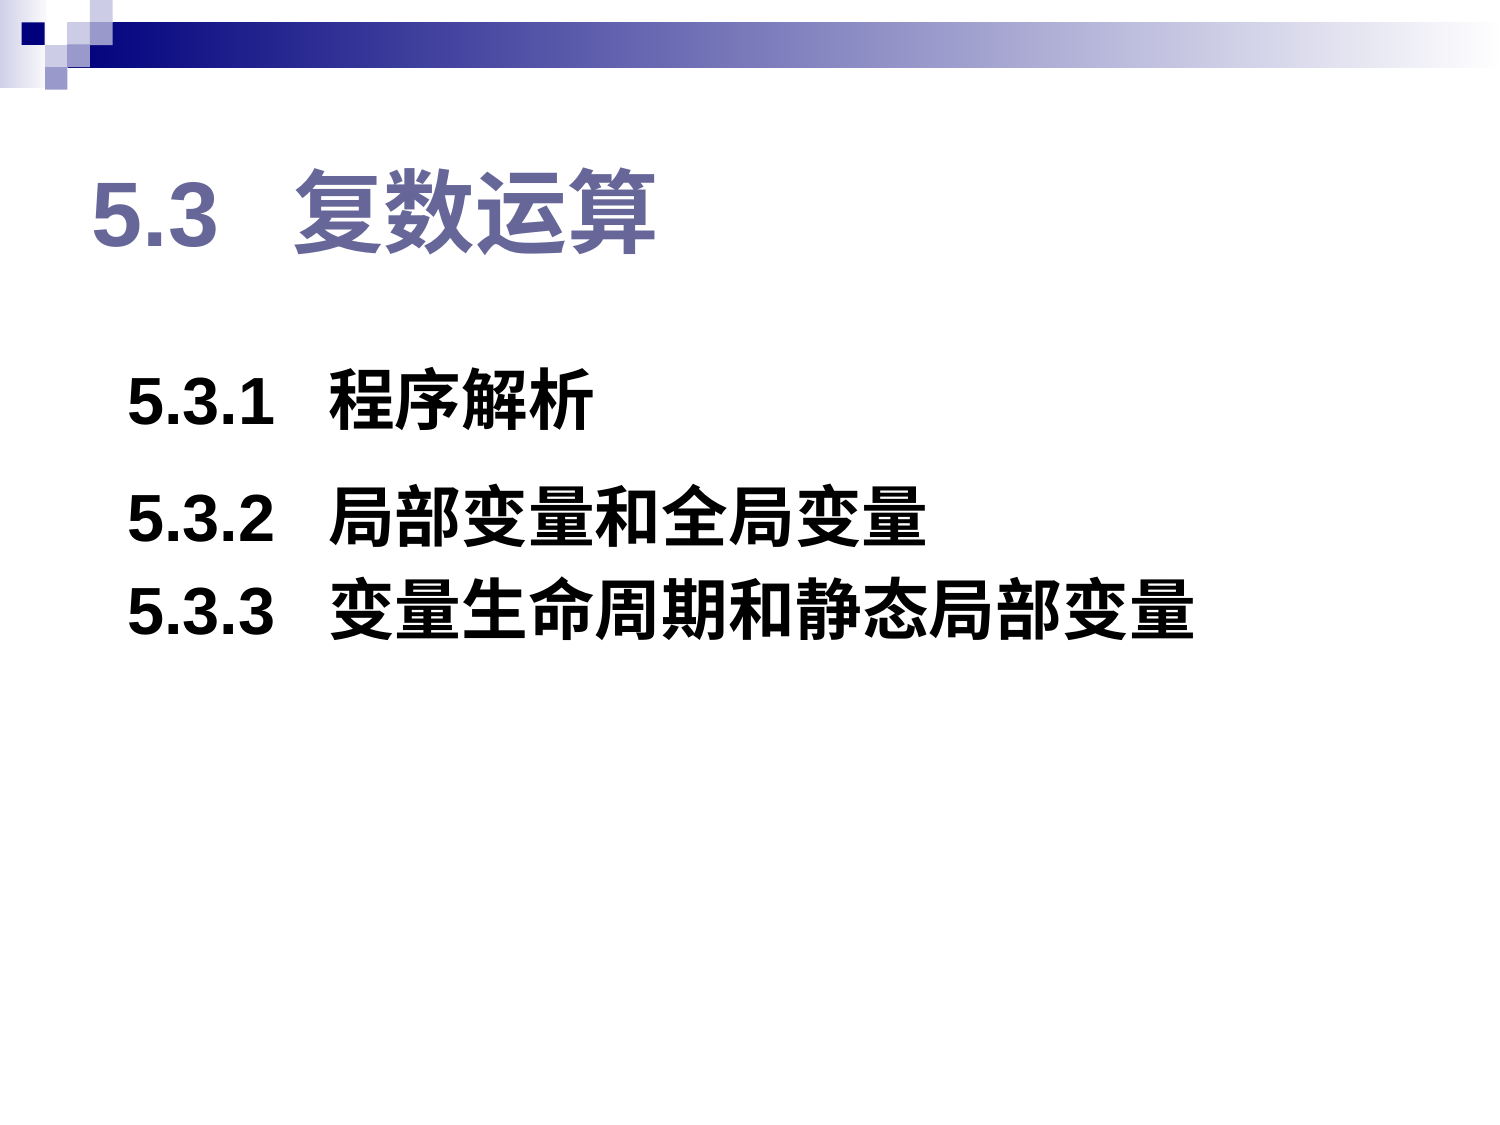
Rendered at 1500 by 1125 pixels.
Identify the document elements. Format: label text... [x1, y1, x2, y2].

list 5.3.1 程序解析 5.3.2 局部变量和全局变量 5.3.3 变量生命周期和静态局部变量 [112, 350, 1331, 764]
title 5.3 复数运算 [76, 125, 1012, 294]
